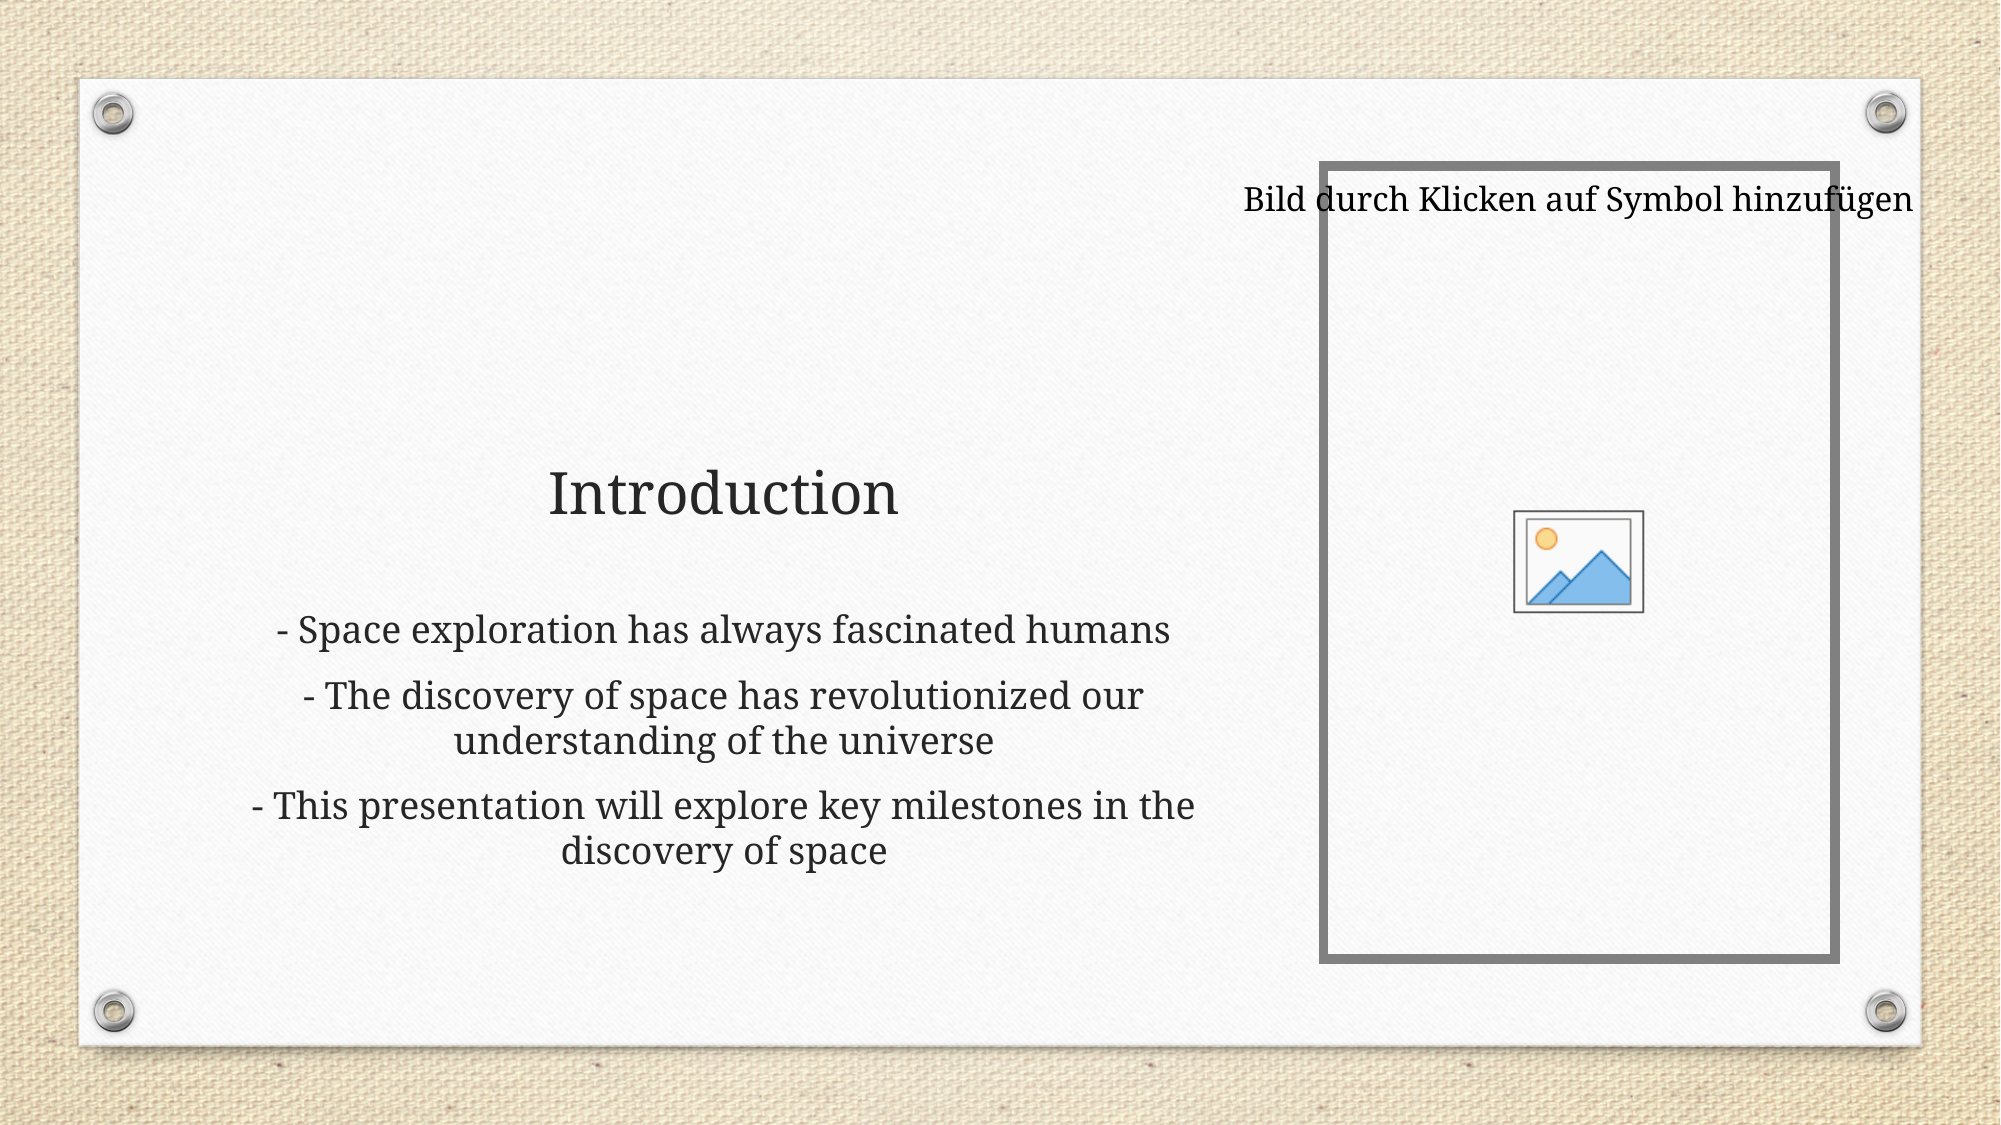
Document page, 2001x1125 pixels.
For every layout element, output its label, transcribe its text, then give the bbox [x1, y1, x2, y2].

title Introduction [212, 309, 1237, 534]
list - Space exploration has always fascinated humans - The discovery of space has revolutionized our understanding of the universe - This presentation will explore key milestones in the discovery of space [212, 534, 1237, 834]
picture [0, 0, 2001, 1125]
